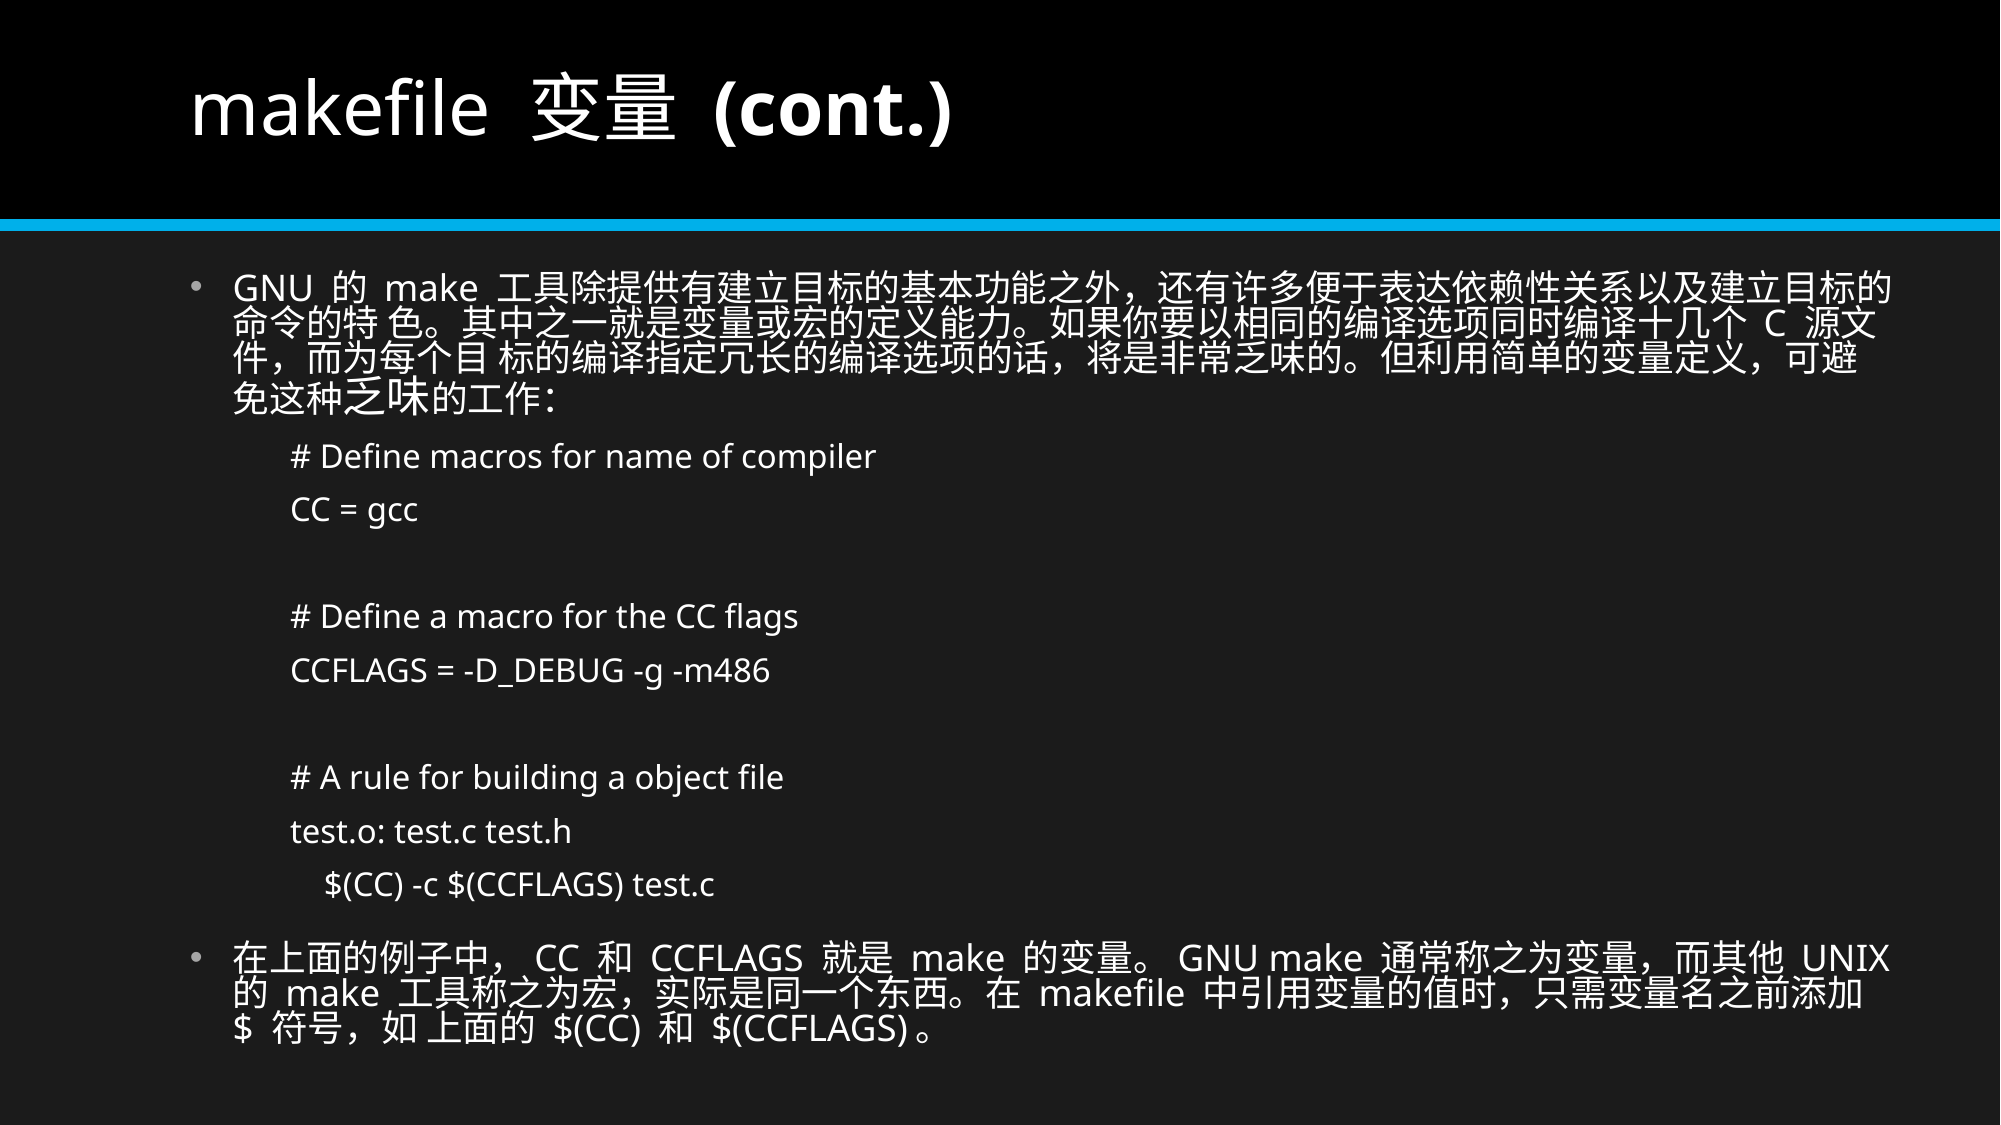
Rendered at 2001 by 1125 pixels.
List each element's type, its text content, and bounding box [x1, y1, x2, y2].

title makefile 变量 (cont.) [174, 20, 1825, 201]
list GNU 的 make 工具除提供有建立目标的基本功能之外，还有许多便于表达依赖性关系以及建立目标的命令的特 色。其中之一就是变量或宏的定义能力。如果你要以相同的编译选项同时编译十几个 C 源文件，而为每个目 标的编译指定冗长的编译选项的话，将是非常乏味的。但利用简单的变量定义，可避免这种乏味的工作： # Define macros for name of compiler CC = gcc # Define a macro for the CC flags CCFLAGS = -D_DEBUG -g -m486 # A rule for building a object file test.o: test.c test.h $(CC) -c $(CCFLAGS) test.c 在上面的例子中，CC 和 CCFLAGS 就是 make 的变量。GNU make 通常称之为变量，而其他 UNIX 的 make 工具称之为宏，实际是同一个东西。在 makefile 中引用变量的值时，只需变量名之前添加 $ 符号，如 上面的 $(CC) 和 $(CCFLAGS)。 [174, 265, 1909, 1063]
